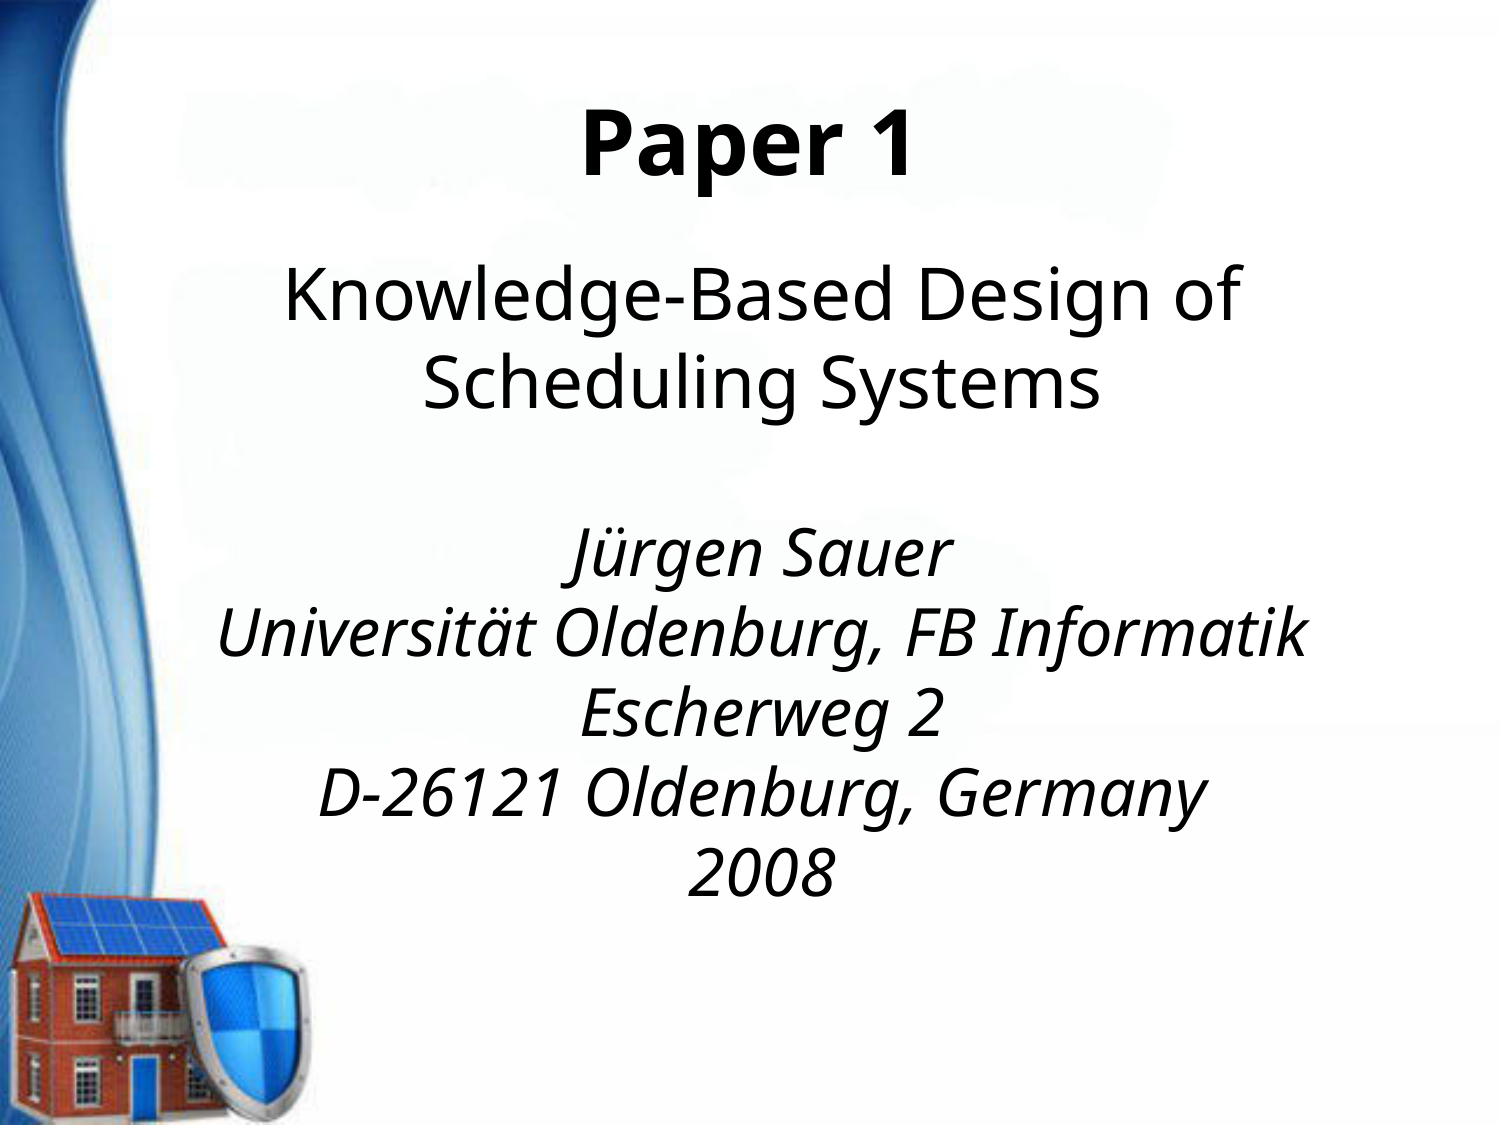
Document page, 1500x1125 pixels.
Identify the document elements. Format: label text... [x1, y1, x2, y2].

picture [0, 0, 1500, 1125]
title Knowledge-Based Design of Scheduling Systems Jürgen Sauer Universität Oldenburg, FB Informatik Escherweg 2 D-26121 Oldenburg, Germany 2008 [87, 245, 1438, 913]
text_box Paper 1 [74, 45, 1425, 233]
